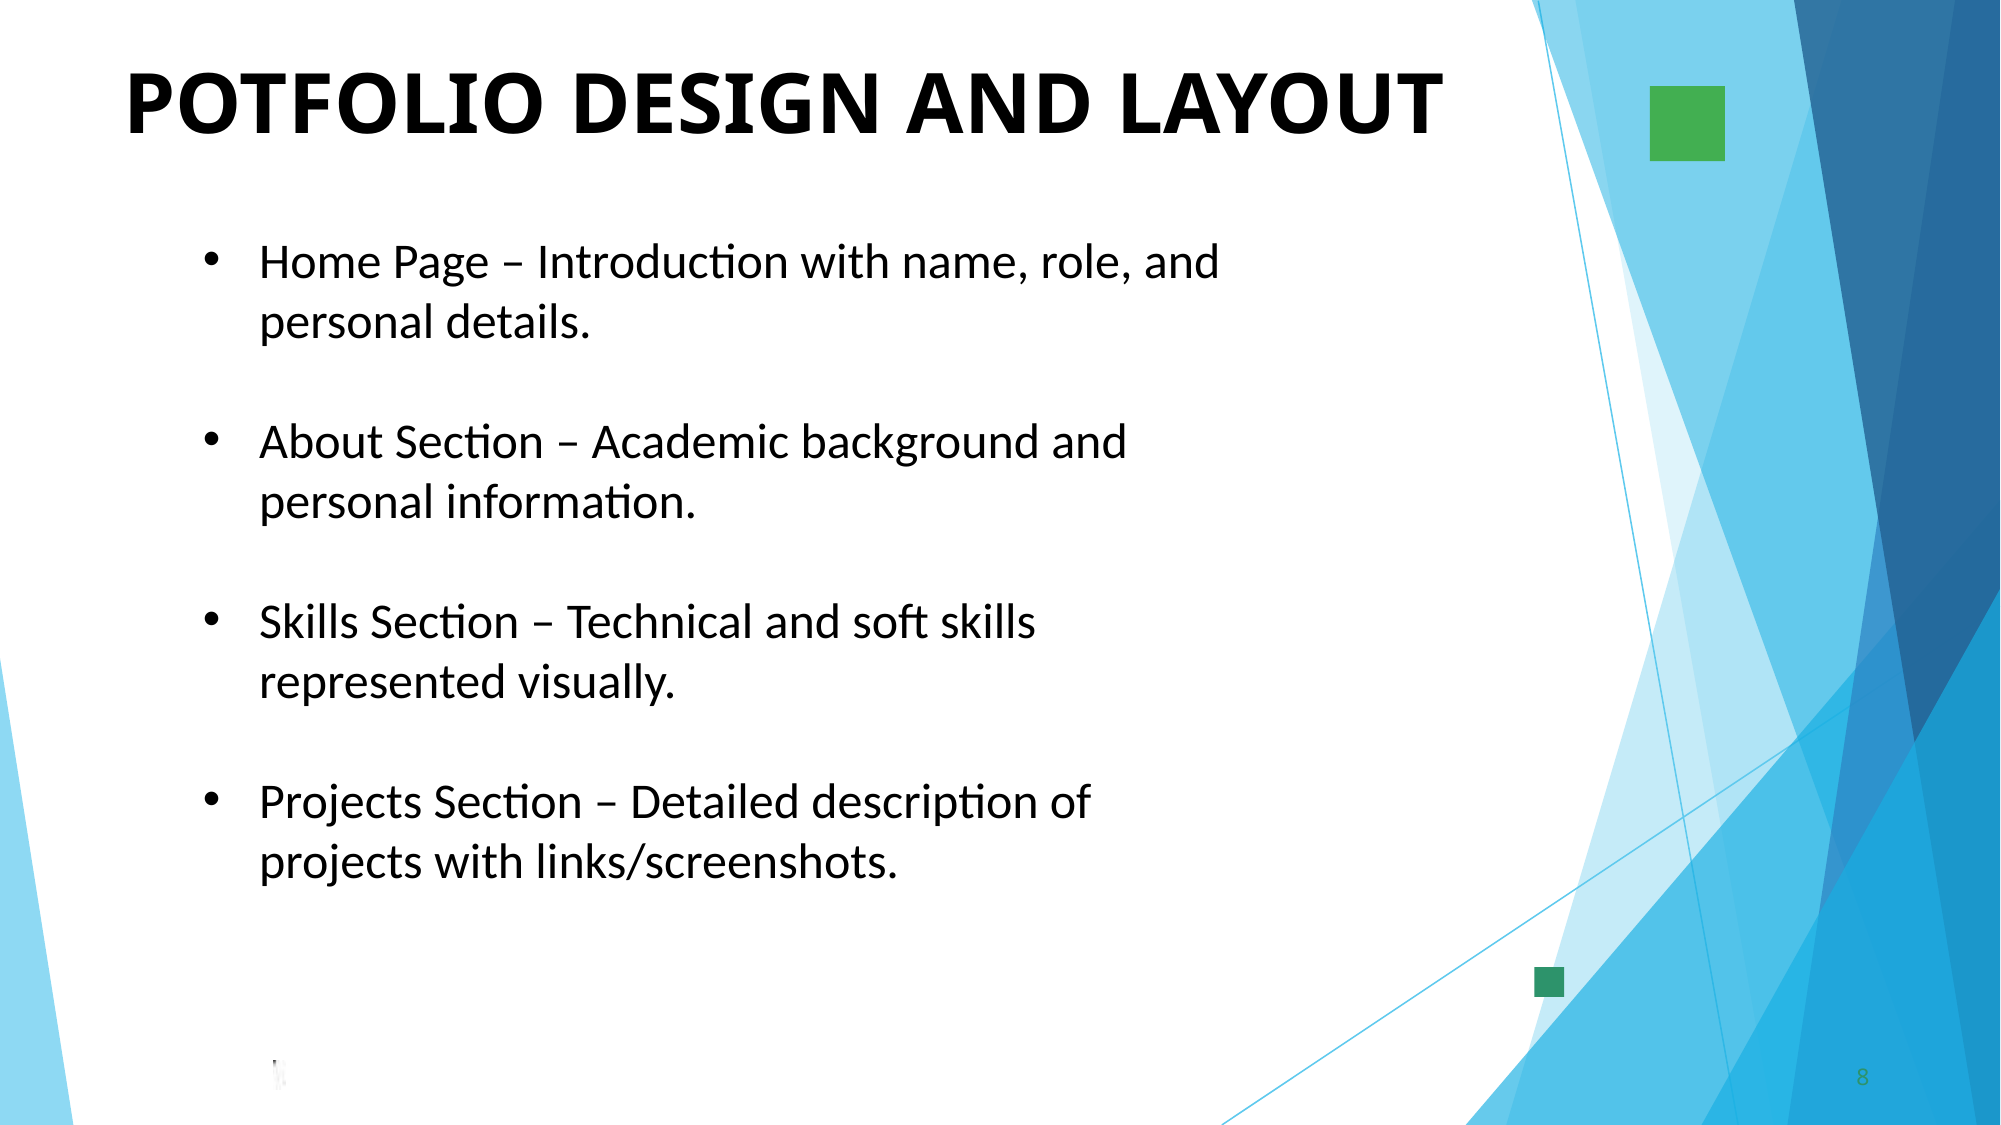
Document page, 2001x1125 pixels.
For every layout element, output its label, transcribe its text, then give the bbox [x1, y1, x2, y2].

text_box Home Page – Introduction with name, role, and personal details. About Section – Academic background and personal information. Skills Section – Technical and soft skills represented visually. Projects Section – Detailed description of projects with links/screenshots. [188, 221, 1264, 993]
text_box POTFOLIO DESIGN AND LAYOUT [121, 47, 1564, 150]
picture [273, 1060, 287, 1091]
text_box [1534, 967, 1565, 997]
text_box [1649, 86, 1725, 162]
text_box 8 [1849, 1061, 1888, 1095]
